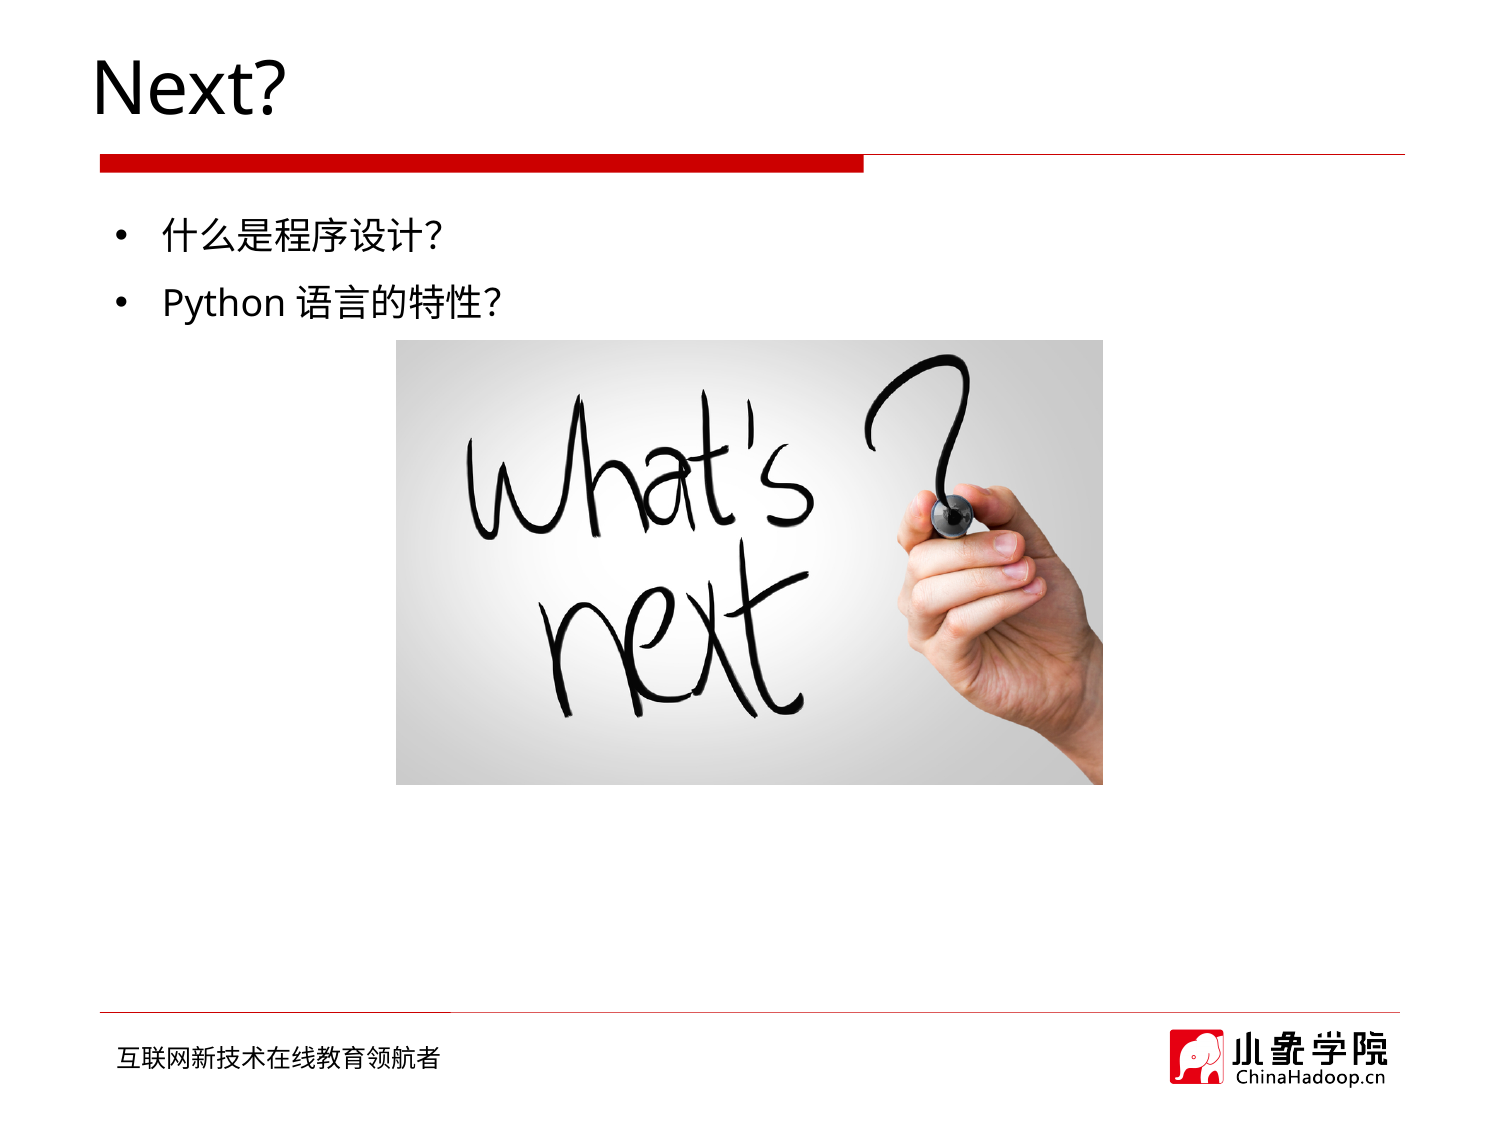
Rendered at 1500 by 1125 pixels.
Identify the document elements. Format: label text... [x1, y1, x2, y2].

picture [0, 0, 1500, 1125]
text_box 什么是程序设计？ Python语言的特性？ [100, 181, 916, 332]
title Next? [75, 45, 1117, 138]
